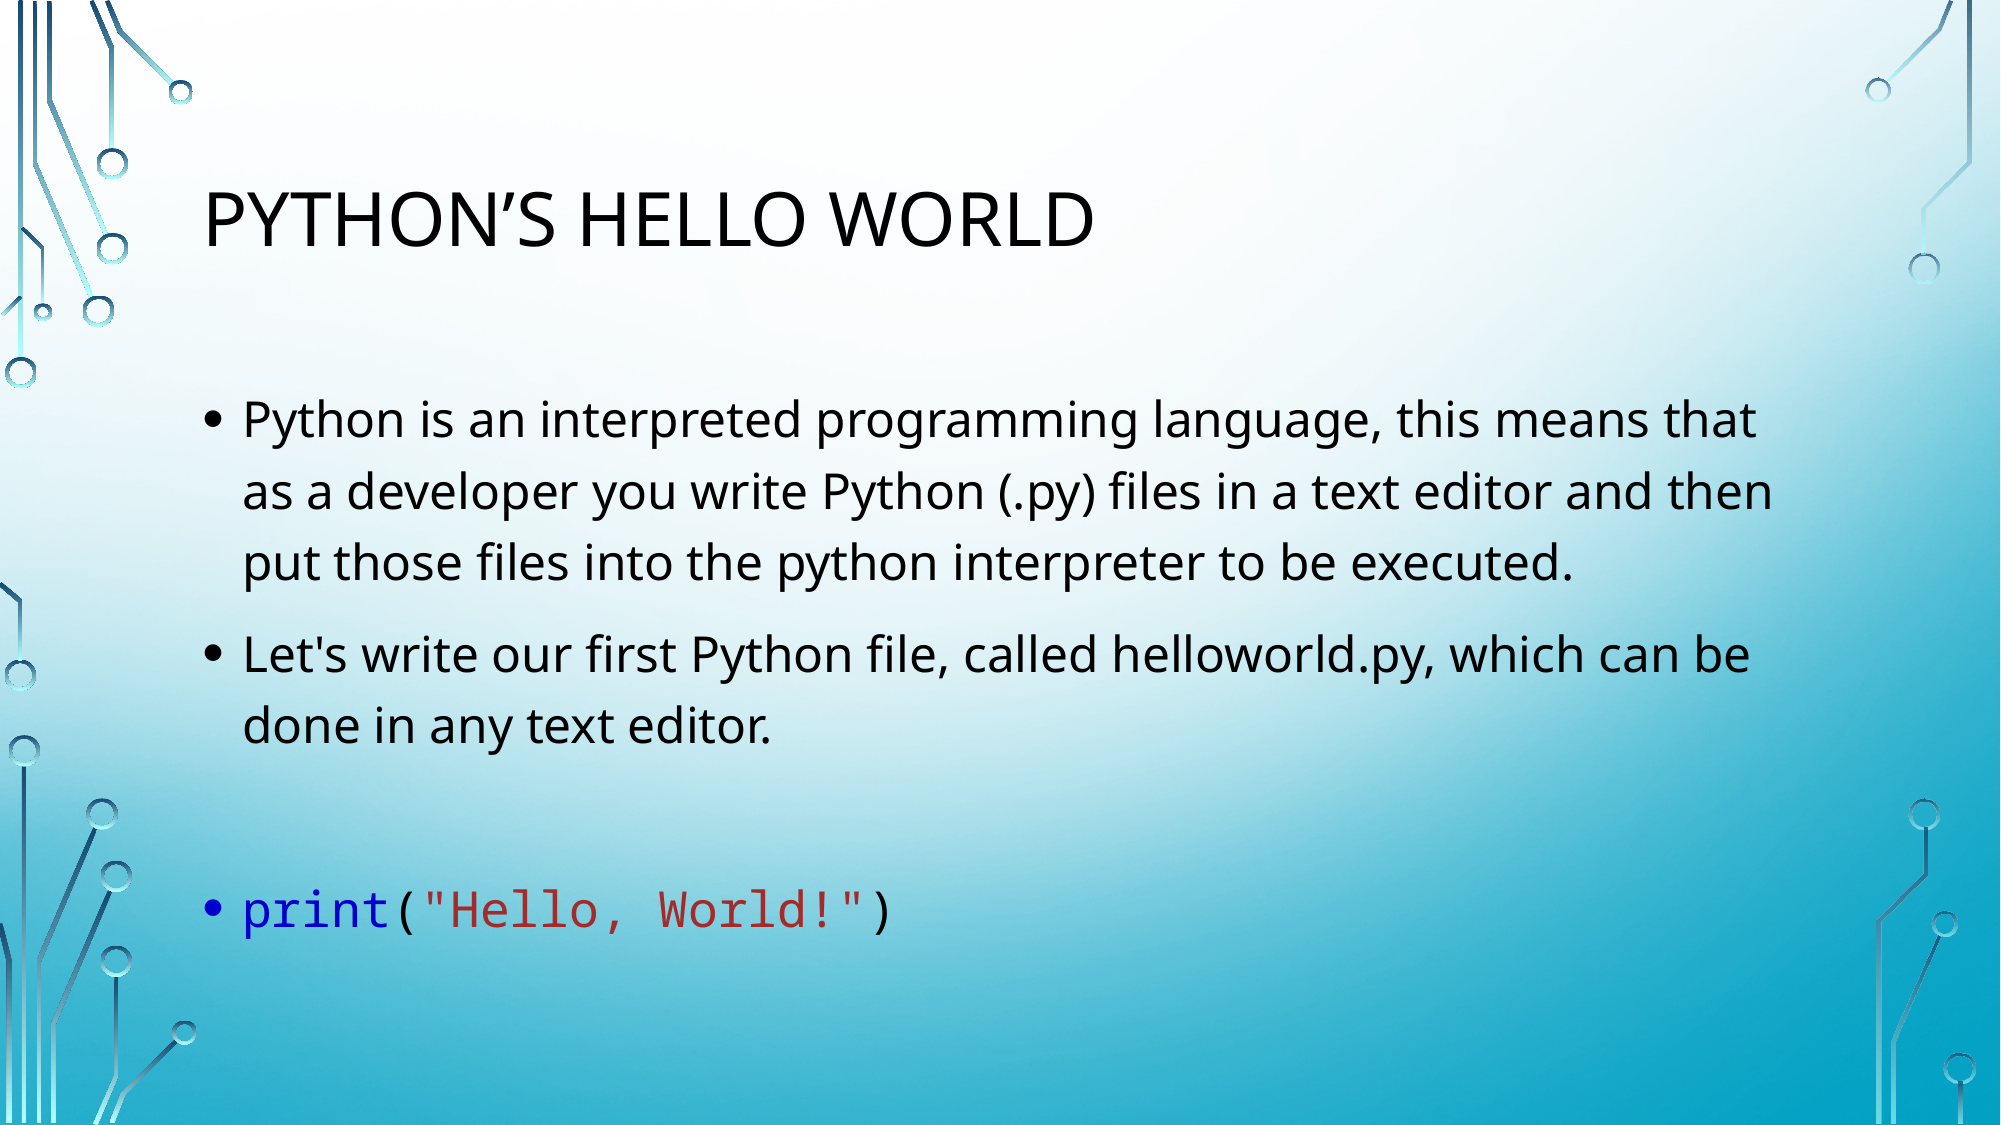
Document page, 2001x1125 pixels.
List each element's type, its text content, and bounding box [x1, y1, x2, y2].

list Python is an interpreted programming language, this means that as a developer you write Python (.py) files in a text editor and then put those files into the python interpreter to be executed. Let's write our first Python file, called helloworld.py, which can be done in any text editor. print("Hello, World!") [187, 369, 1813, 950]
title Python’s Hello World [187, 101, 1813, 344]
